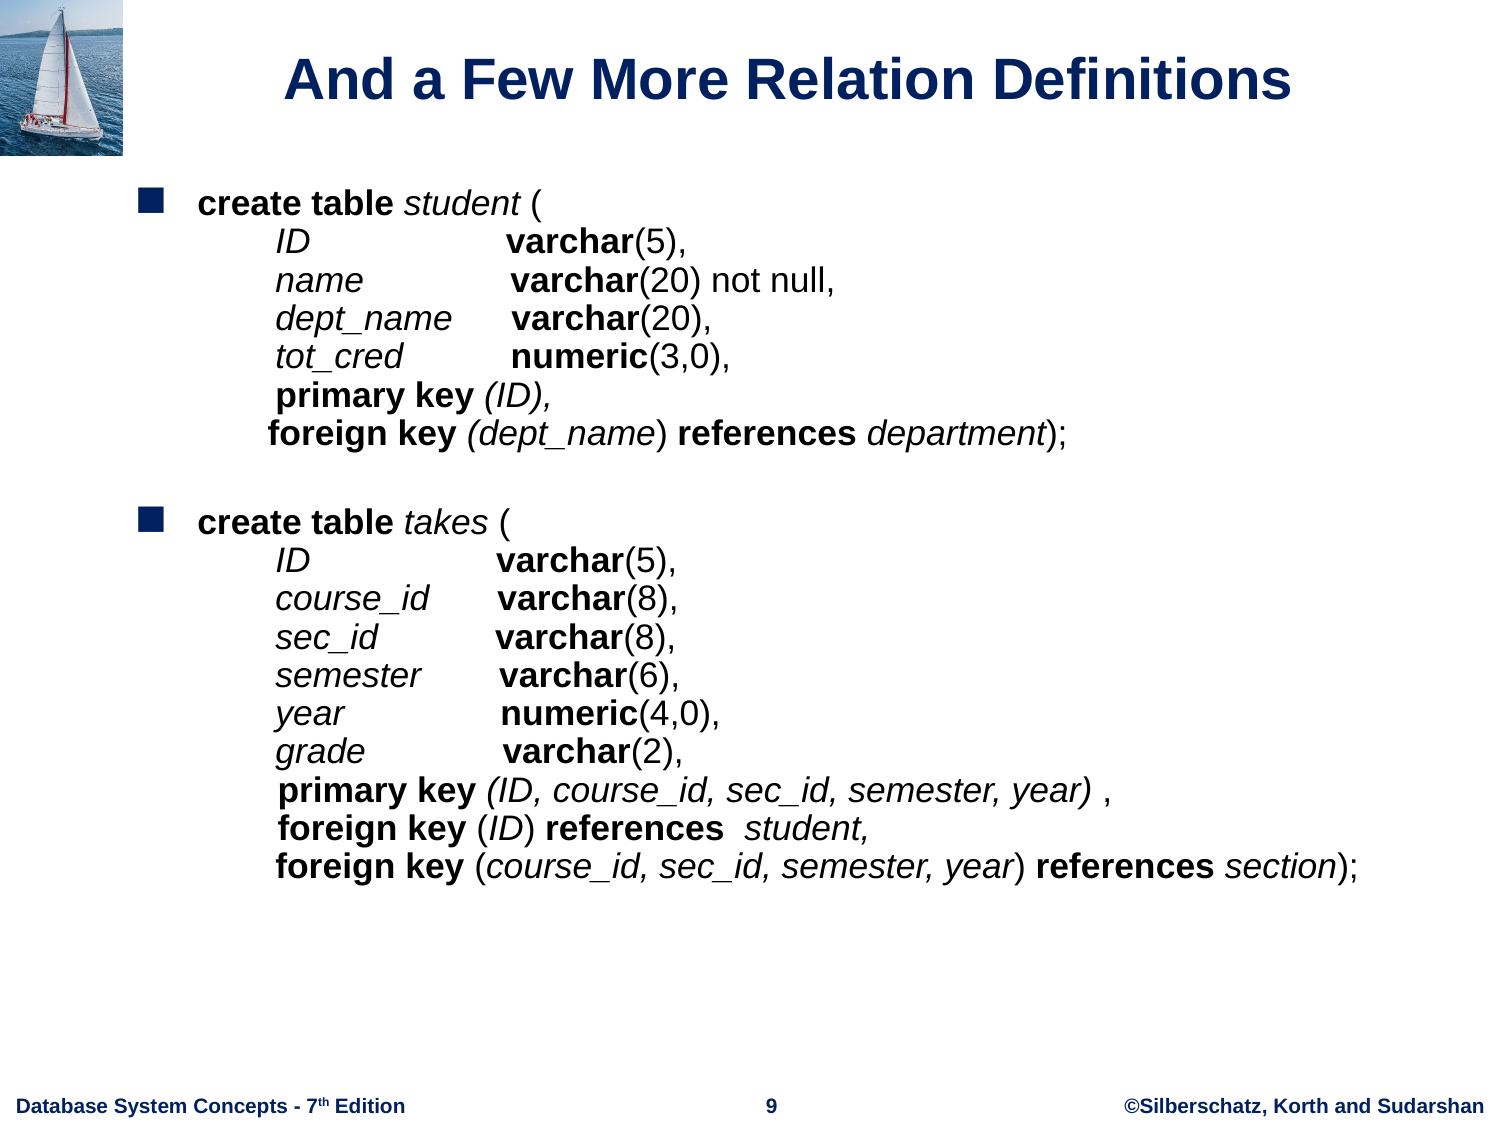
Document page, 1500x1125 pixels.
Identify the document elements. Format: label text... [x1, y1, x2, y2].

list create table student ( ID varchar(5), name varchar(20) not null, dept_name varchar(20), tot_cred numeric(3,0), primary key (ID), foreign key (dept_name) references department); create table takes ( ID varchar(5), course_id varchar(8), sec_id varchar(8), semester varchar(6), year numeric(4,0), grade varchar(2), primary key (ID, course_id, sec_id, semester, year) , foreign key (ID) references student, foreign key (course_id, sec_id, semester, year) references section); [126, 177, 1398, 940]
title And a Few More Relation Definitions [125, 18, 1452, 120]
picture [0, 0, 123, 156]
